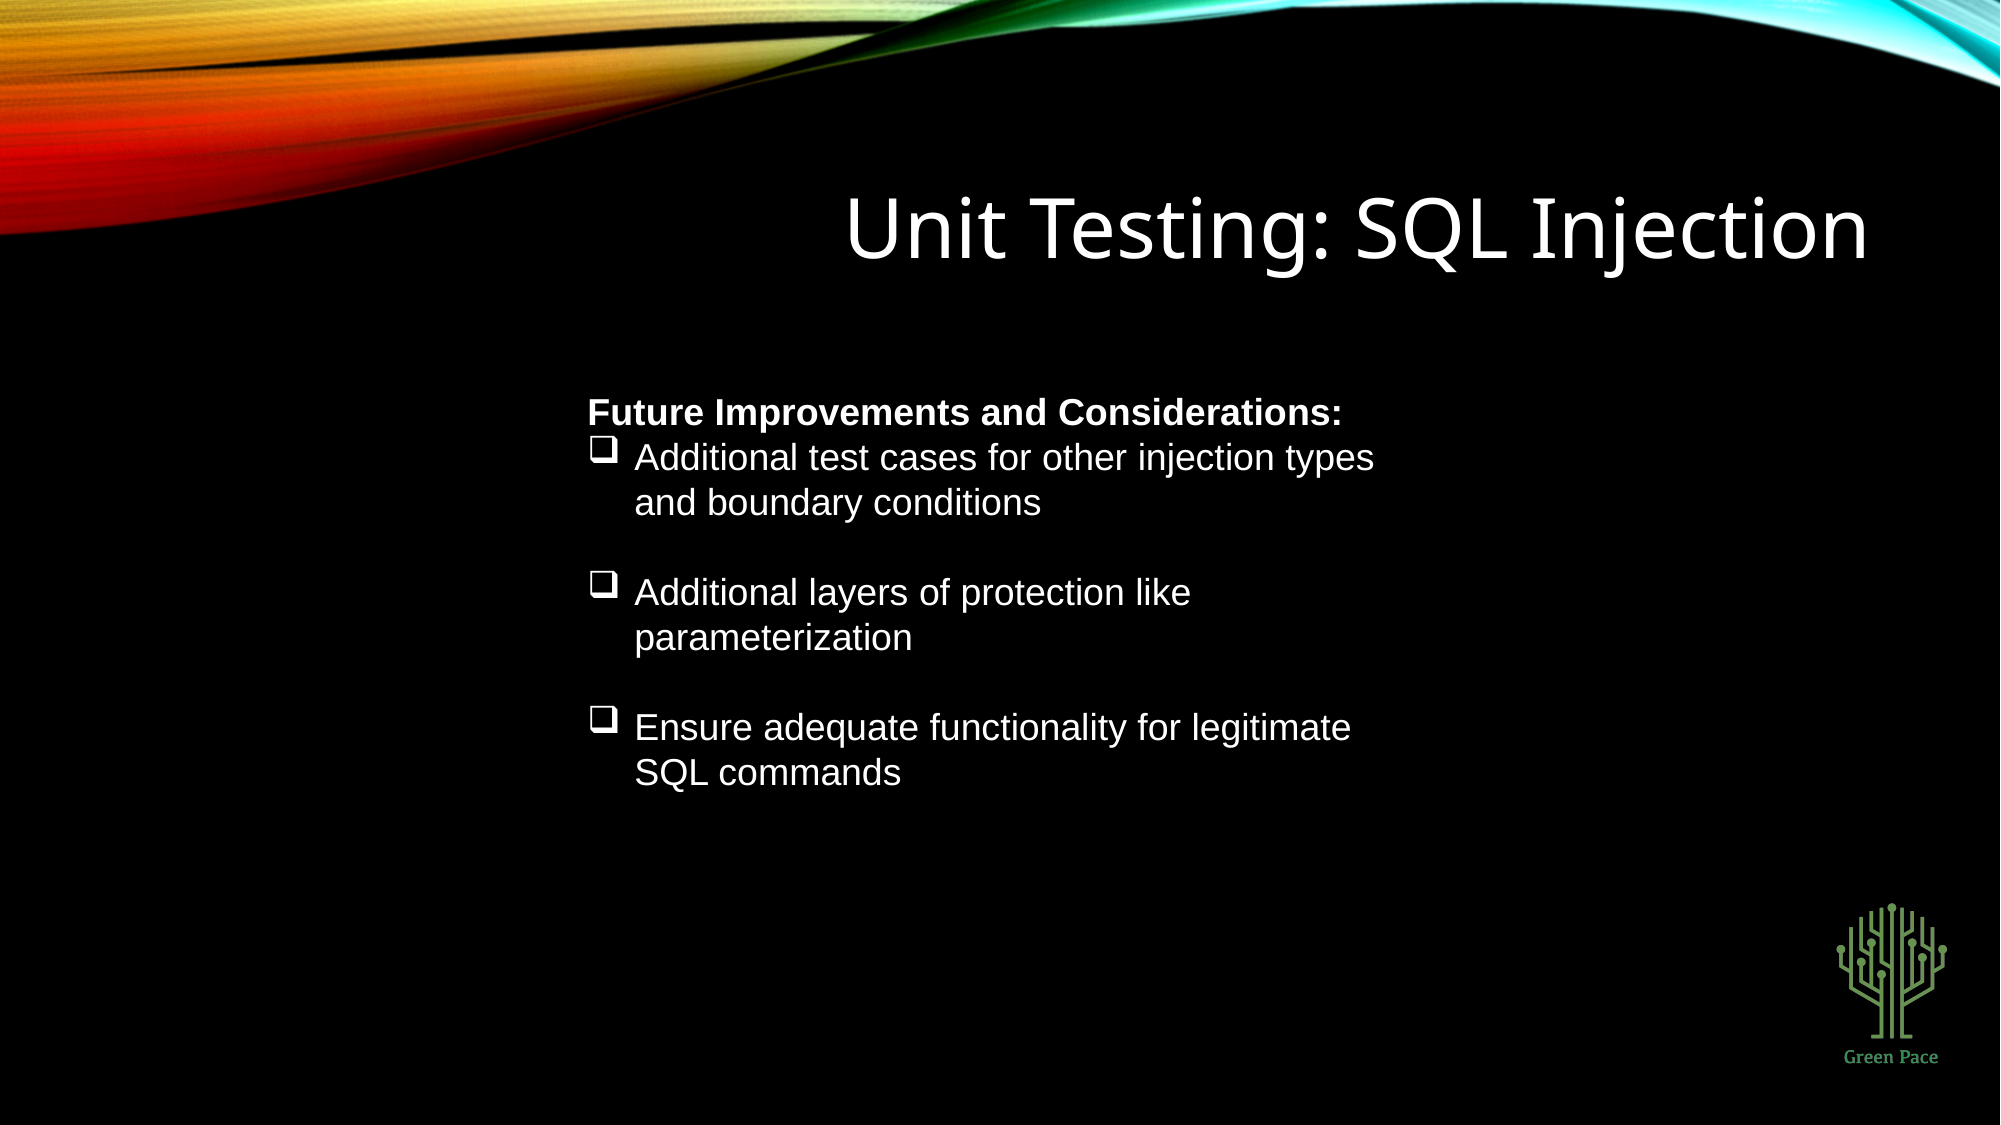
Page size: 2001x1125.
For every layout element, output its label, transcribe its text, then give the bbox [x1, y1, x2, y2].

title Unit Testing: SQL Injection [474, 125, 1888, 338]
picture [1817, 892, 1964, 1082]
picture [0, 0, 2000, 237]
text_box Future Improvements and Considerations: Additional test cases for other injection types and boundary conditions Additional layers of protection like parameterization Ensure adequate functionality for legitimate SQL commands [572, 380, 1399, 845]
